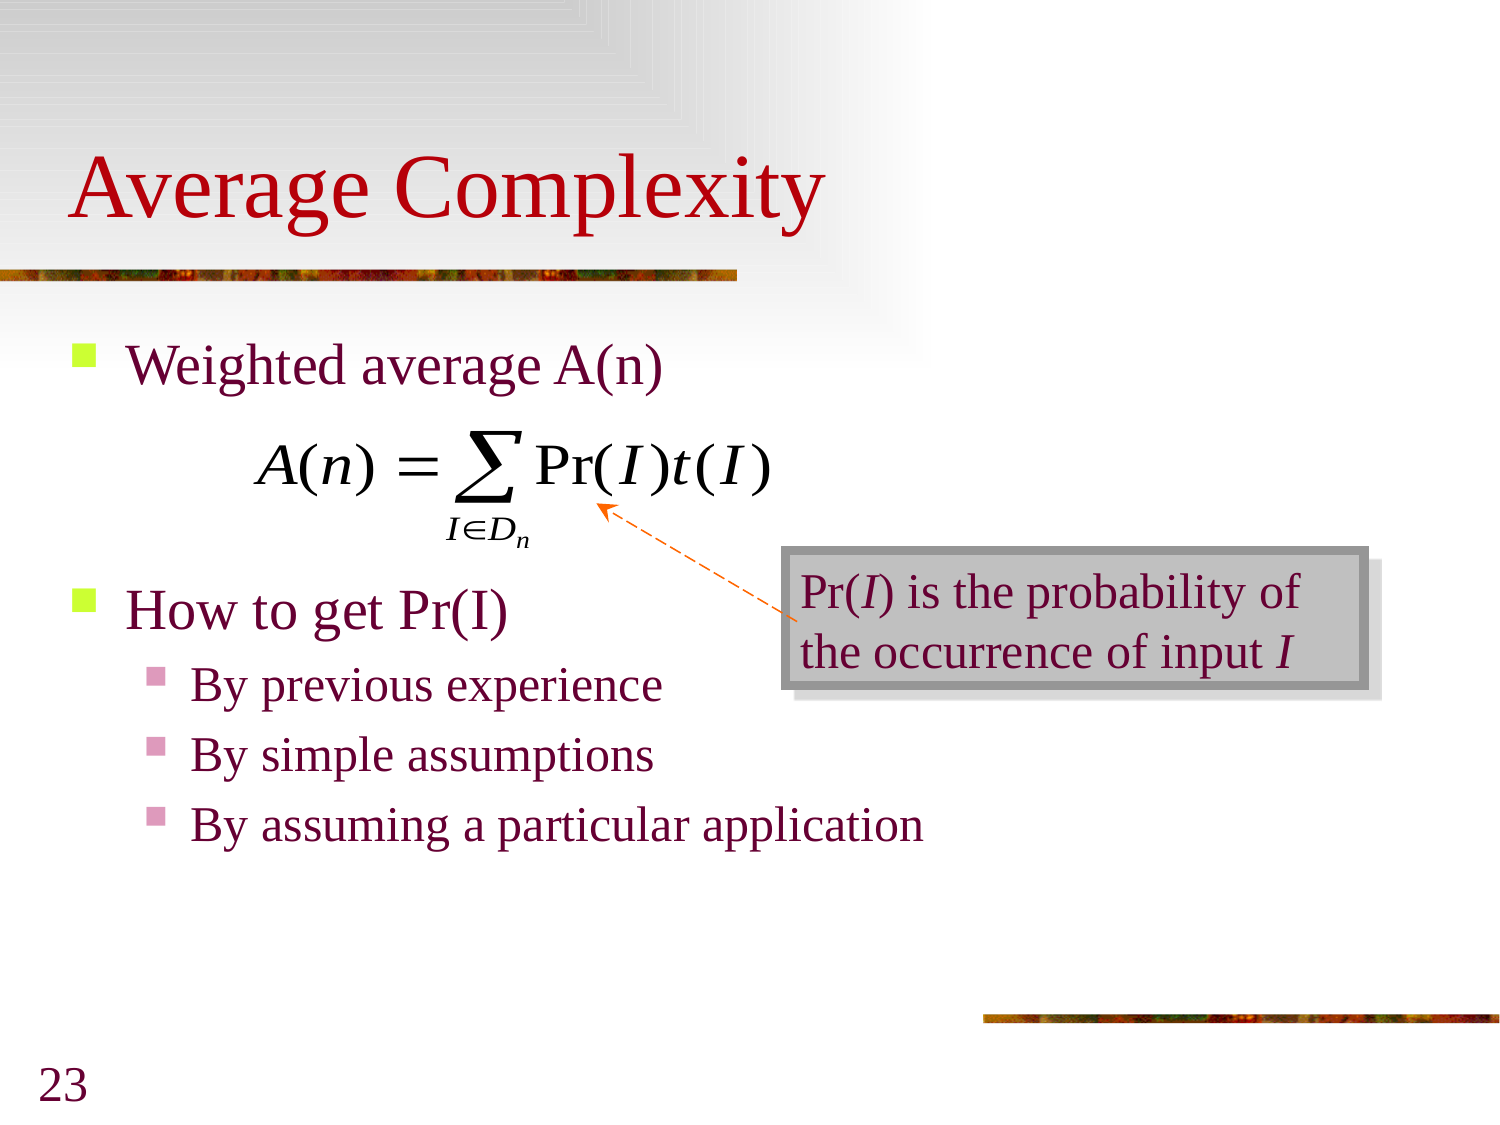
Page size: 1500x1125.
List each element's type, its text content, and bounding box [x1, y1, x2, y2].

slide_number 23 [23, 1043, 337, 1119]
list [241, 420, 786, 563]
picture [983, 1013, 1500, 1026]
list Weighted average A(n) How to get Pr(I) By previous experience By simple assumptions By assuming a particular application [53, 318, 1247, 994]
title Average Complexity [52, 118, 1469, 244]
picture [0, 268, 737, 285]
text_box Pr(I) is the probability of the occurrence of input I [785, 550, 1365, 686]
